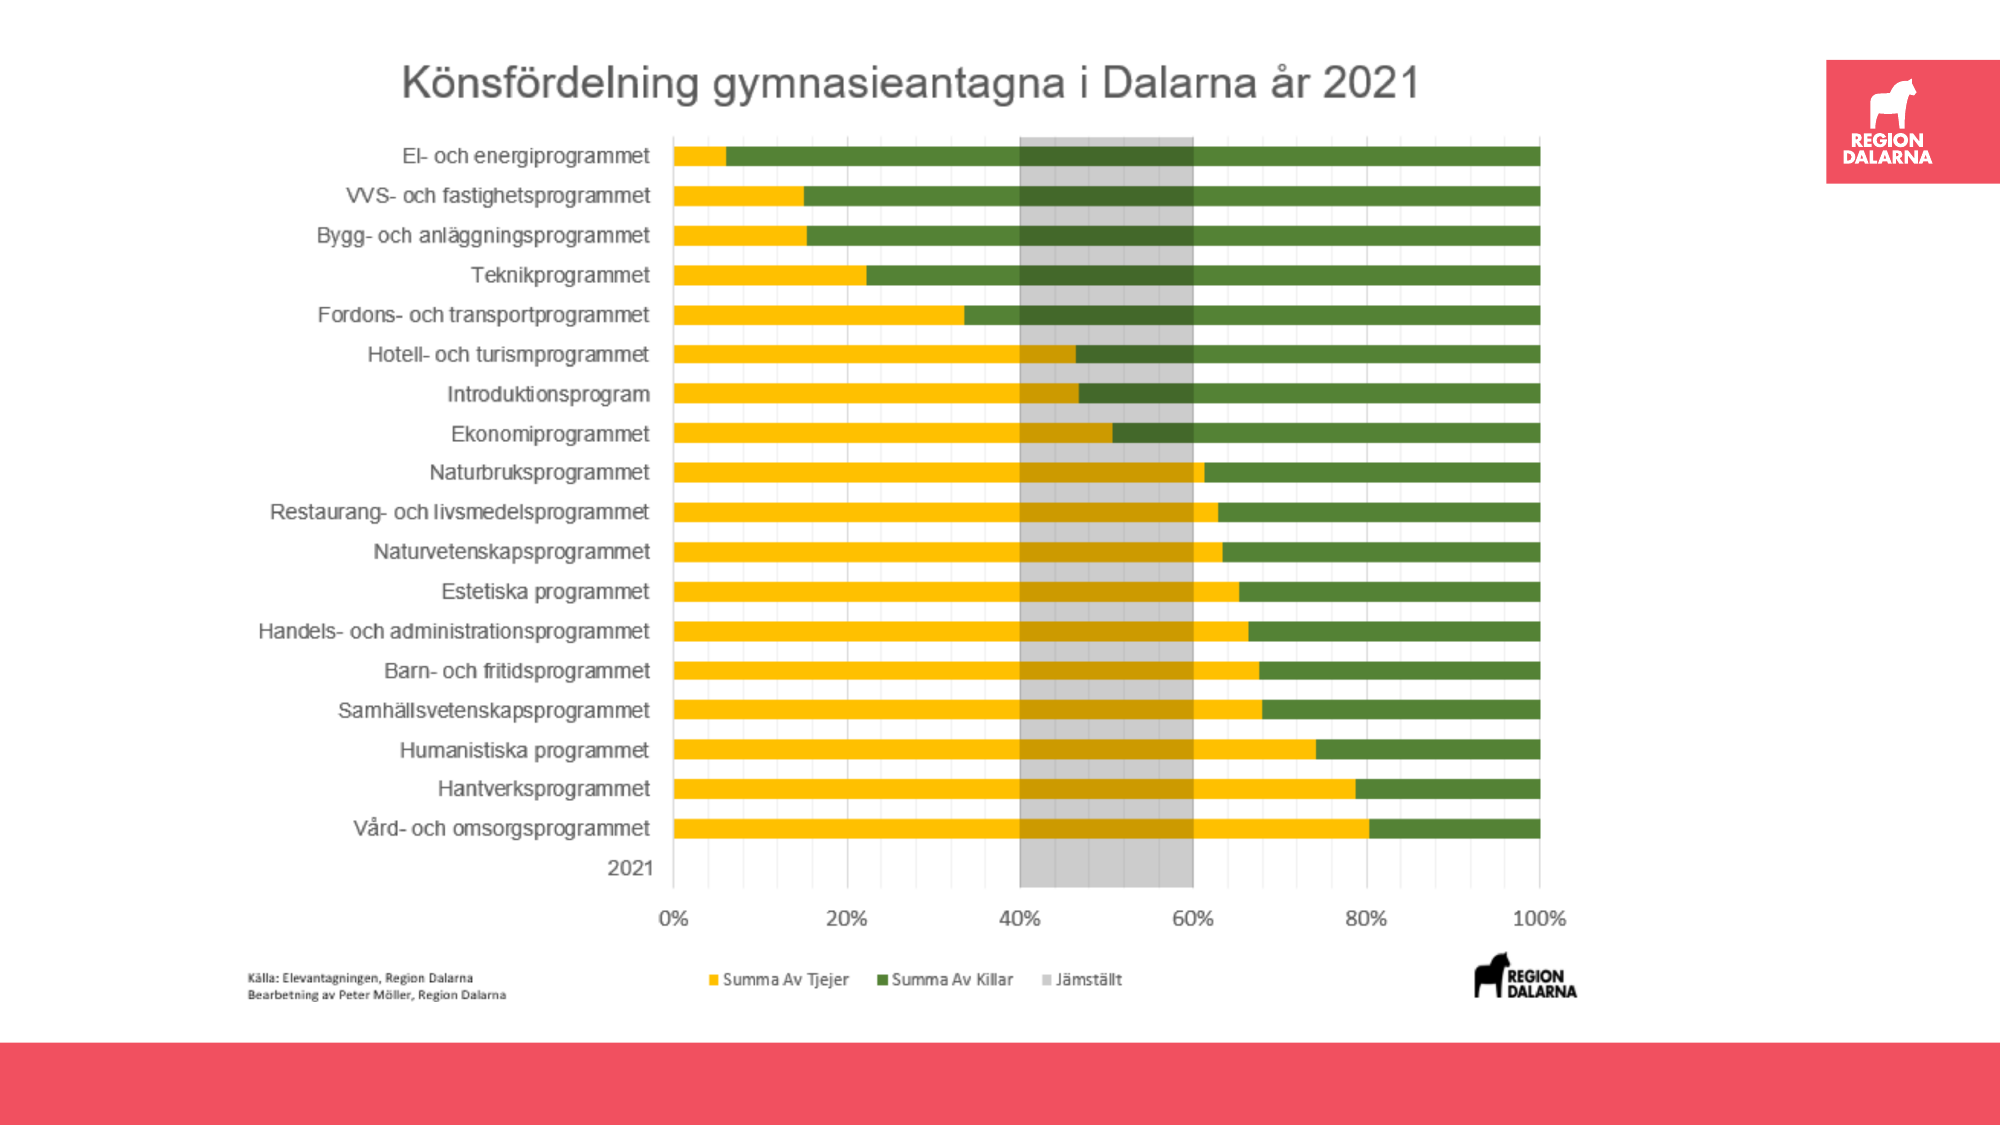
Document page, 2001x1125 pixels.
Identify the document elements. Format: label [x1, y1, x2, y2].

text_box [33, 59, 1792, 1002]
